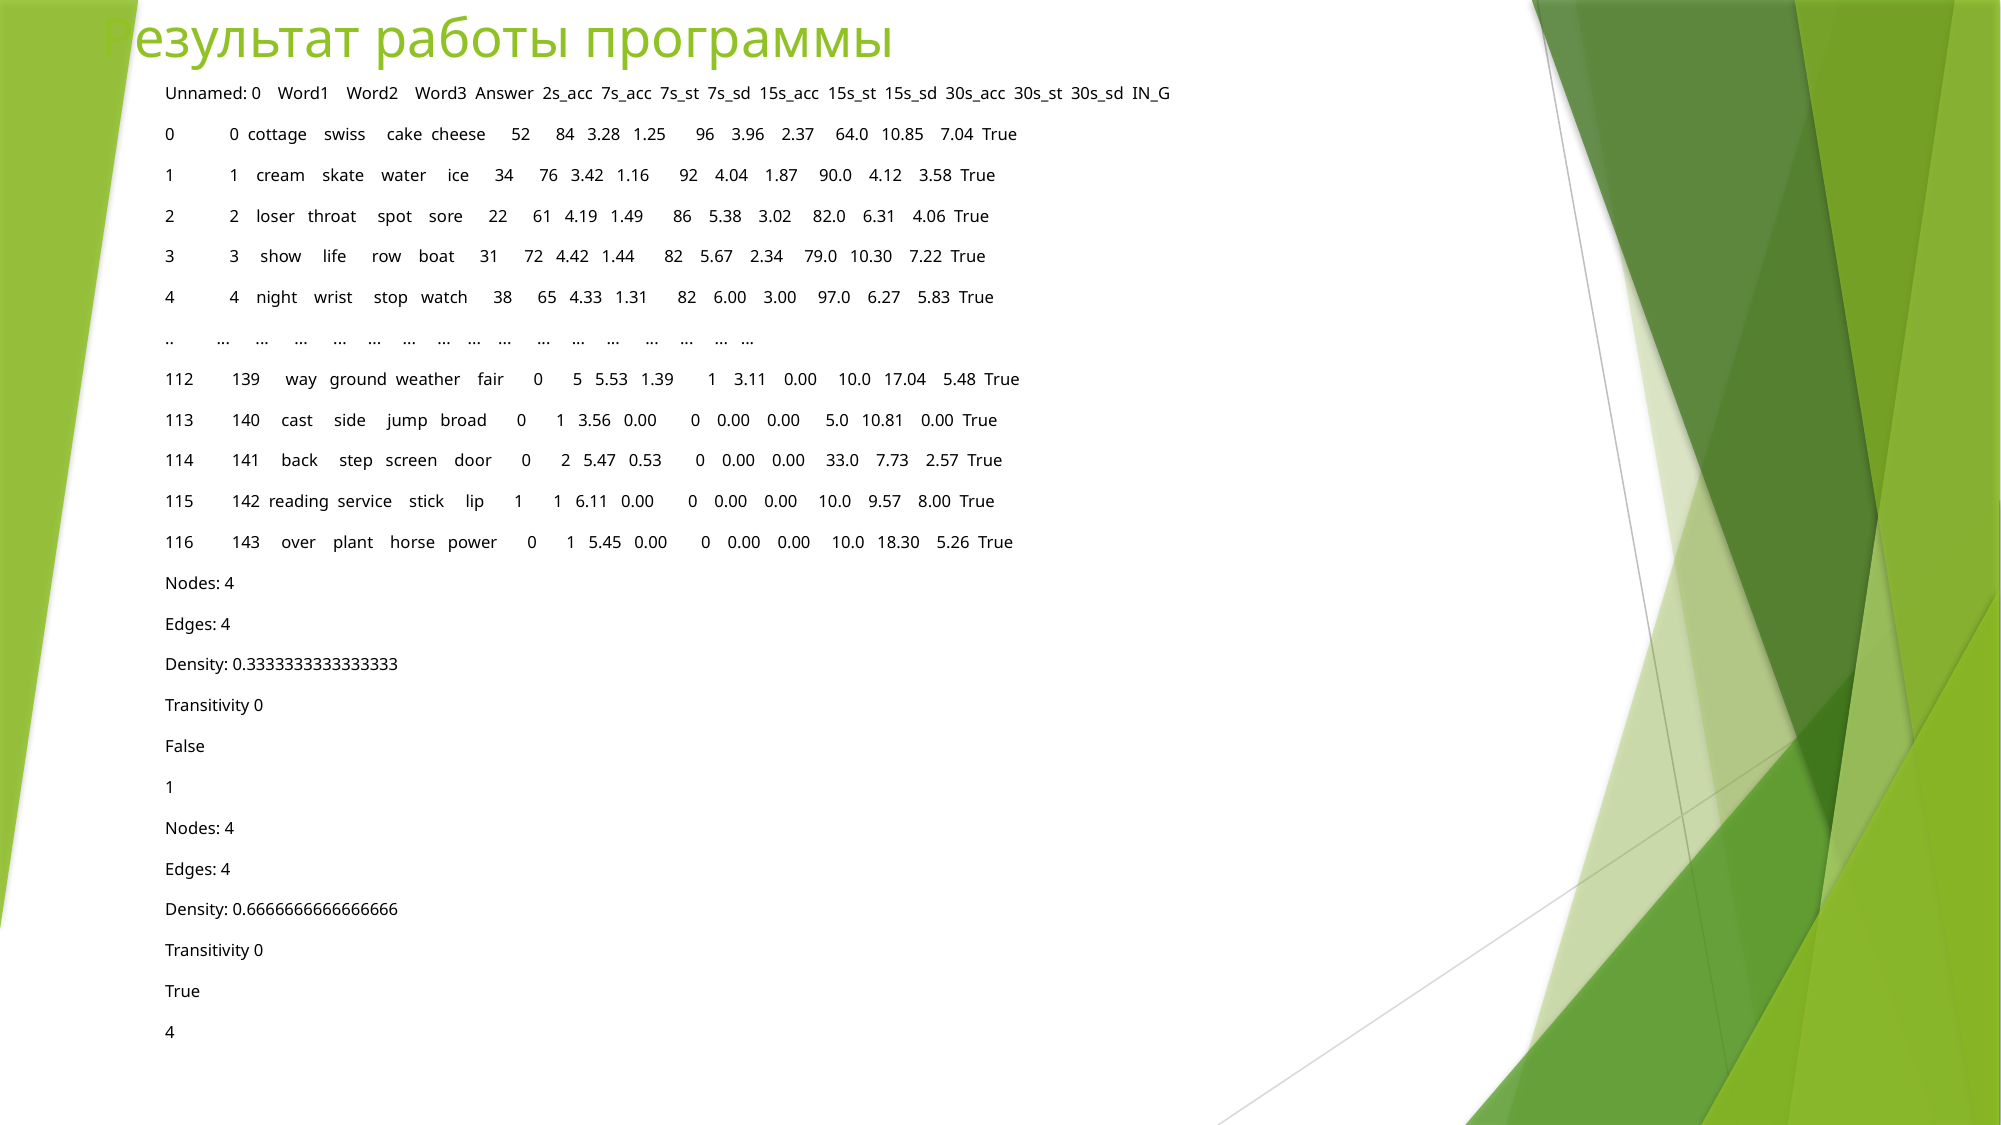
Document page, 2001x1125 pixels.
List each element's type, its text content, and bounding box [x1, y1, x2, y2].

subtitle Unnamed: 0 Word1 Word2 Word3 Answer 2s_acc 7s_acc 7s_st 7s_sd 15s_acc 15s_st 15s_sd 30s_acc 30s_st 30s_sd IN_G 0 0 cottage swiss cake cheese 52 84 3.28 1.25 96 3.96 2.37 64.0 10.85 7.04 True 1 1 cream skate water ice 34 76 3.42 1.16 92 4.04 1.87 90.0 4.12 3.58 True 2 2 loser throat spot sore 22 61 4.19 1.49 86 5.38 3.02 82.0 6.31 4.06 True 3 3 show life row boat 31 72 4.42 1.44 82 5.67 2.34 79.0 10.30 7.22 True 4 4 night wrist stop watch 38 65 4.33 1.31 82 6.00 3.00 97.0 6.27 5.83 True .. ... ... ... ... ... ... ... ... ... ... ... ... ... ... ... ... 112 139 way ground weather fair 0 5 5.53 1.39 1 3.11 0.00 10.0 17.04 5.48 True 113 140 cast side jump broad 0 1 3.56 0.00 0 0.00 0.00 5.0 10.81 0.00 True 114 141 back step screen door 0 2 5.47 0.53 0 0.00 0.00 33.0 7.73 2.57 True 115 142 reading service stick lip 1 1 6.11 0.00 0 0.00 0.00 10.0 9.57 8.00 True 116 143 over plant horse power 0 1 5.45 0.00 0 0.00 0.00 10.0 18.30 5.26 True Nodes: 4 Edges: 4 Density: 0.3333333333333333 Transitivity 0 False 1 Nodes: 4 Edges: 4 Density: 0.6666666666666666 Transitivity 0 True 4 [150, 75, 1425, 1063]
title Результат работы программы [0, 0, 911, 76]
